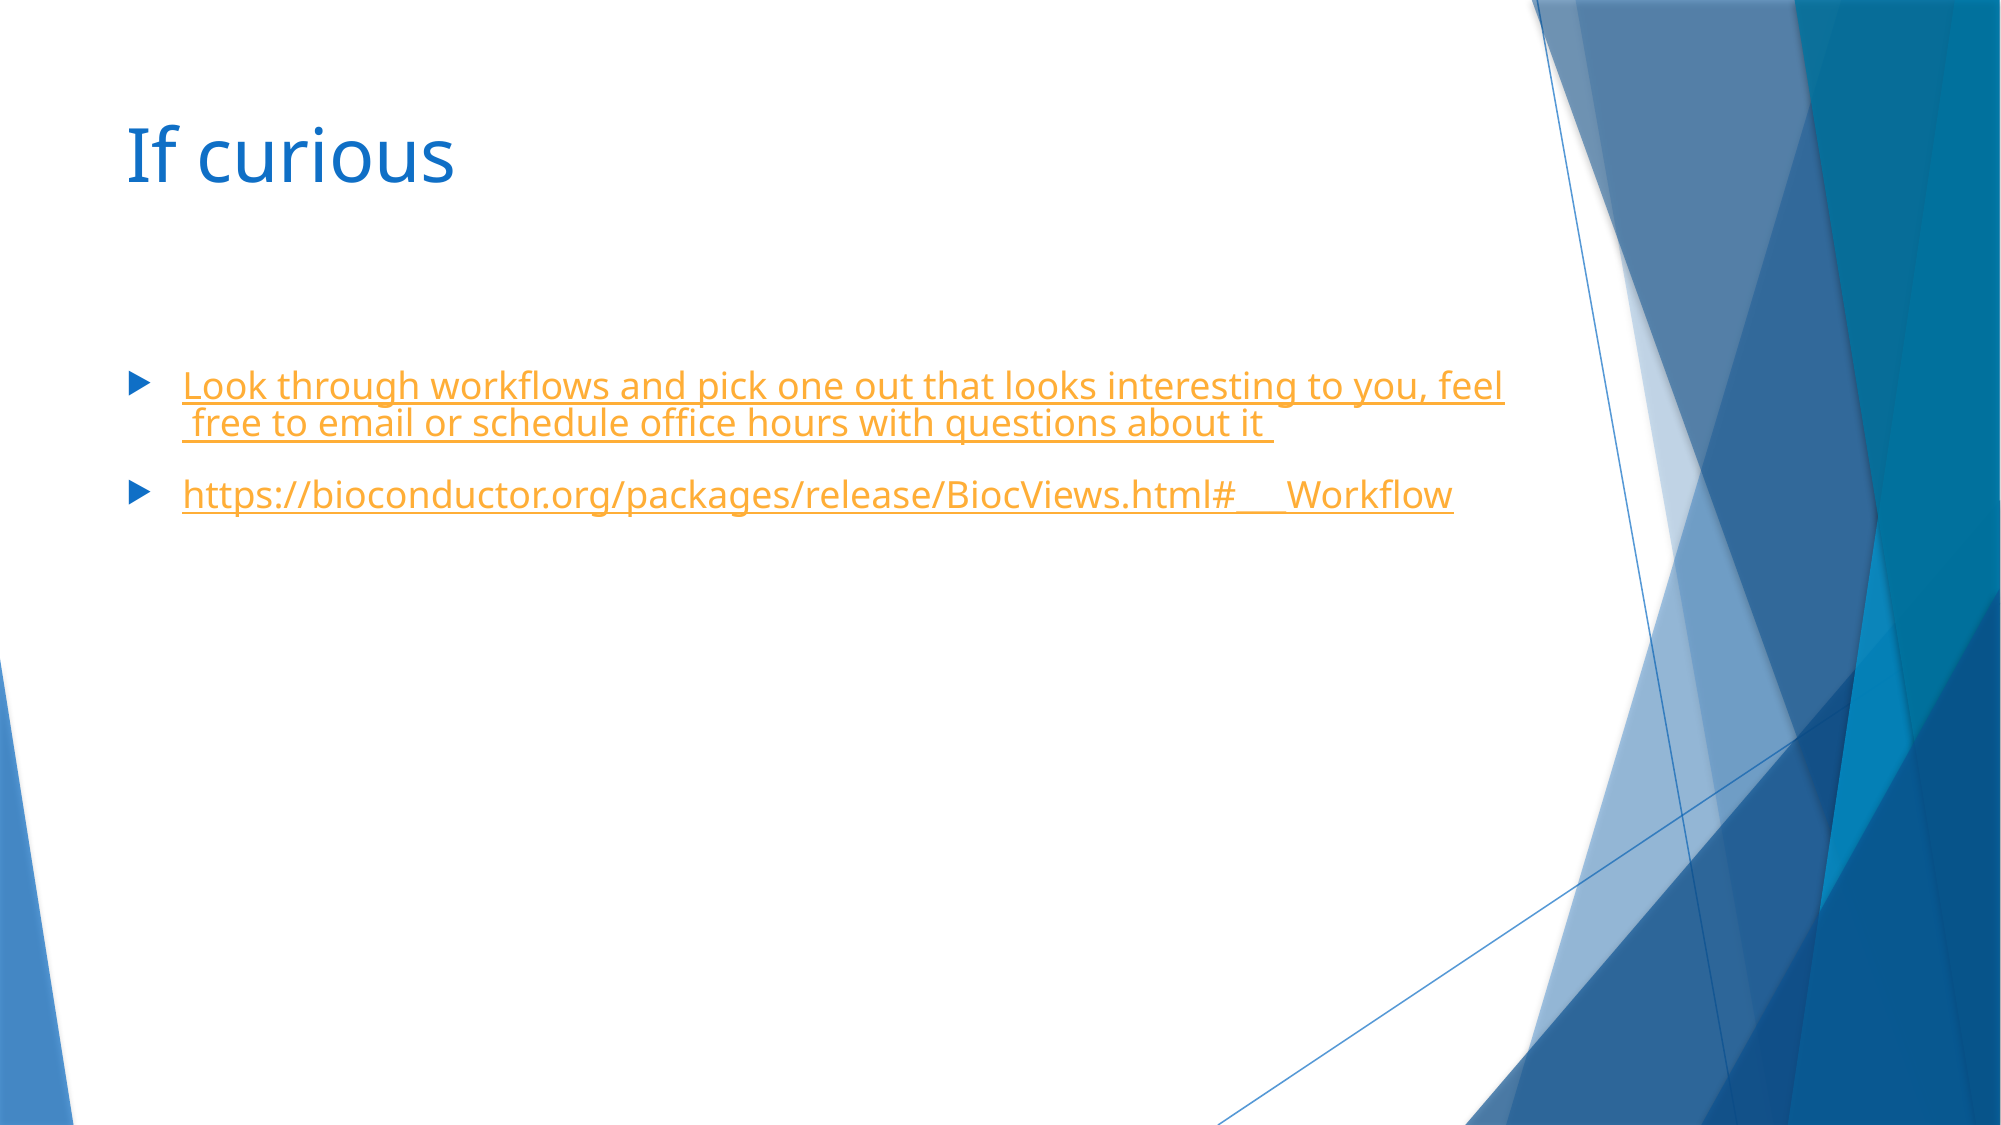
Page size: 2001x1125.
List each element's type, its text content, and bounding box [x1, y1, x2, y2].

list Look through workflows and pick one out that looks interesting to you, feel free to email or schedule office hours with questions about it https://bioconductor.org/packages/release/BiocViews.html#___Workflow [111, 354, 1522, 992]
title If curious [111, 99, 1522, 317]
